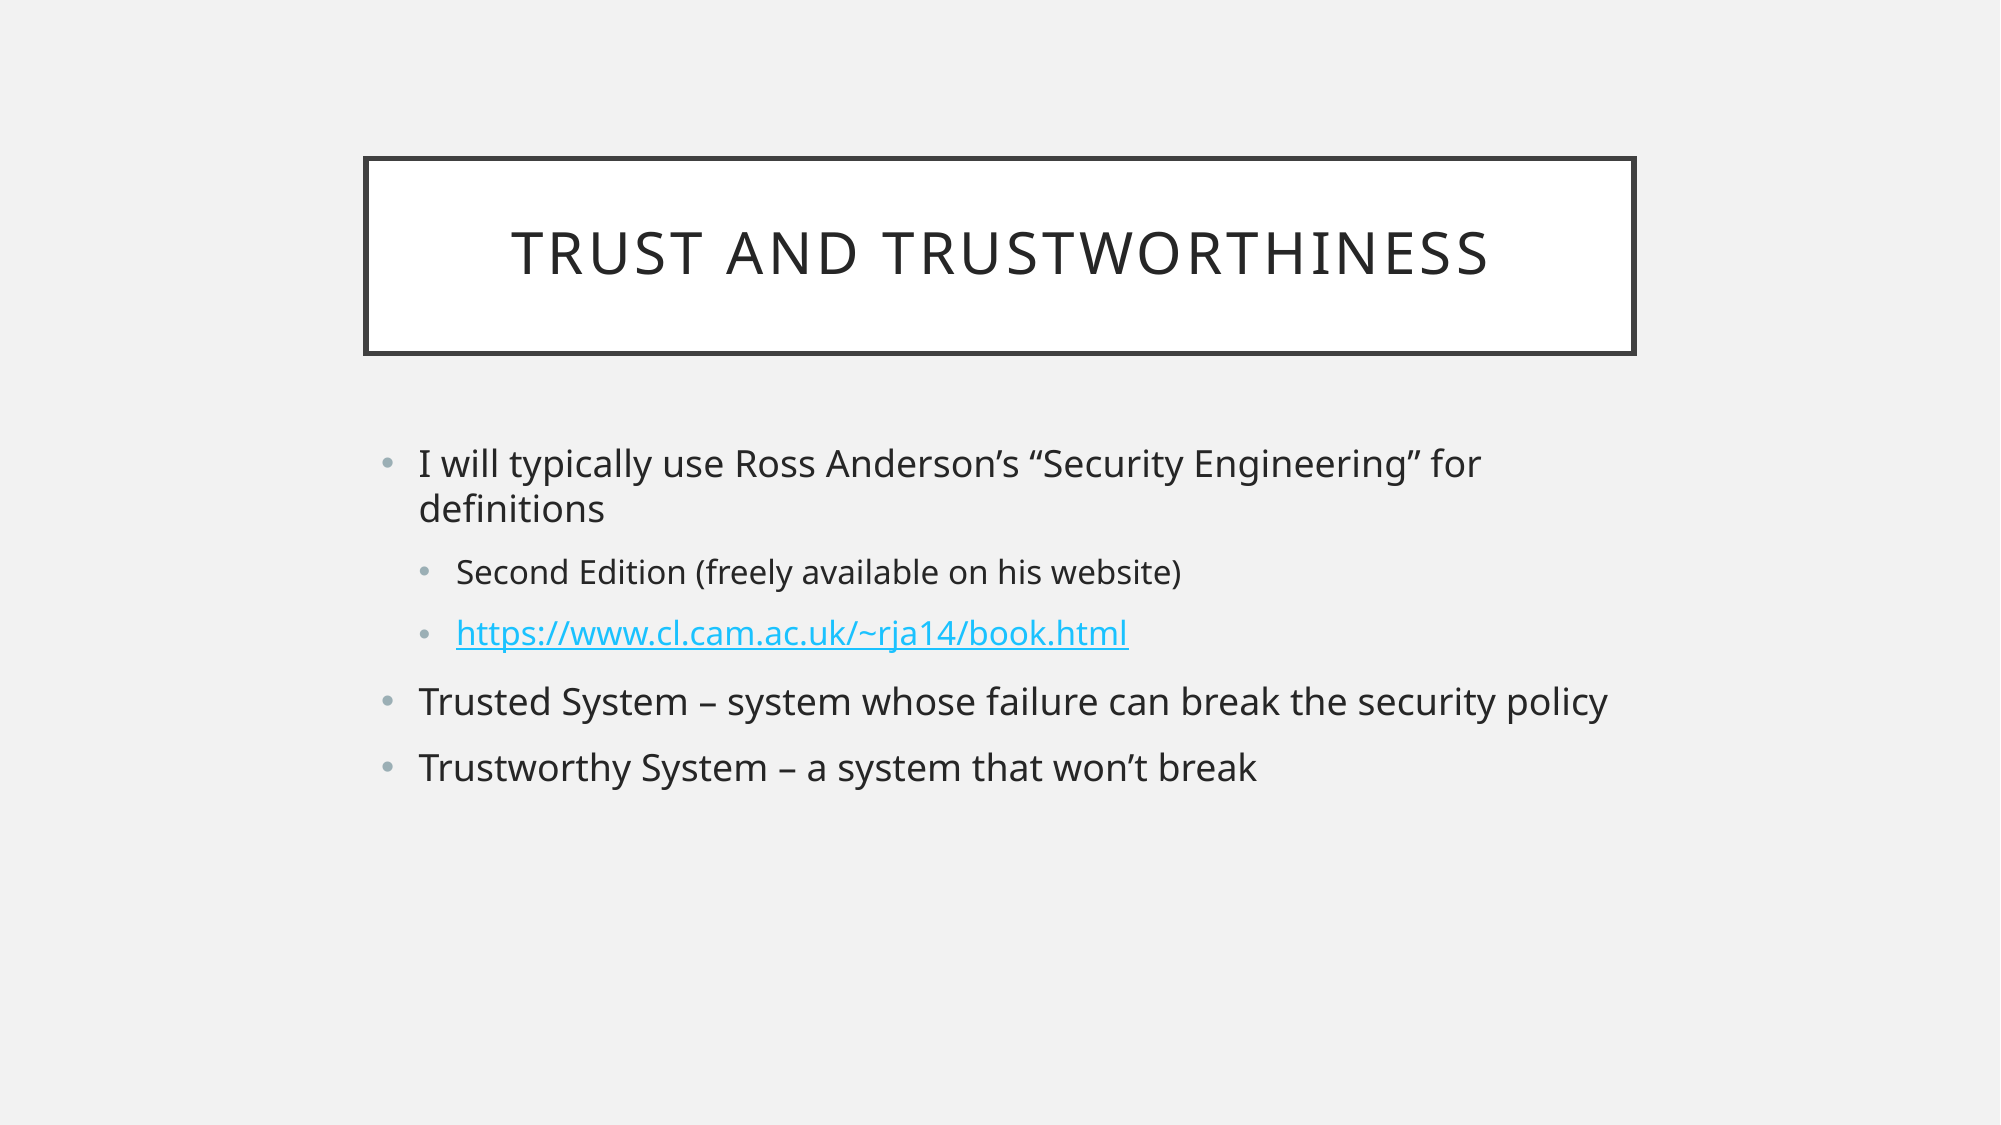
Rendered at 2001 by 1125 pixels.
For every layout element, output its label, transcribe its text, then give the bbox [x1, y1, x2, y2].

title Trust and Trustworthiness [363, 156, 1637, 356]
list I will typically use Ross Anderson’s “Security Engineering” for definitions Second Edition (freely available on his website) https://www.cl.cam.ac.uk/~rja14/book.html Trusted System – system whose failure can break the security policy Trustworthy System – a system that won’t break [366, 432, 1634, 942]
